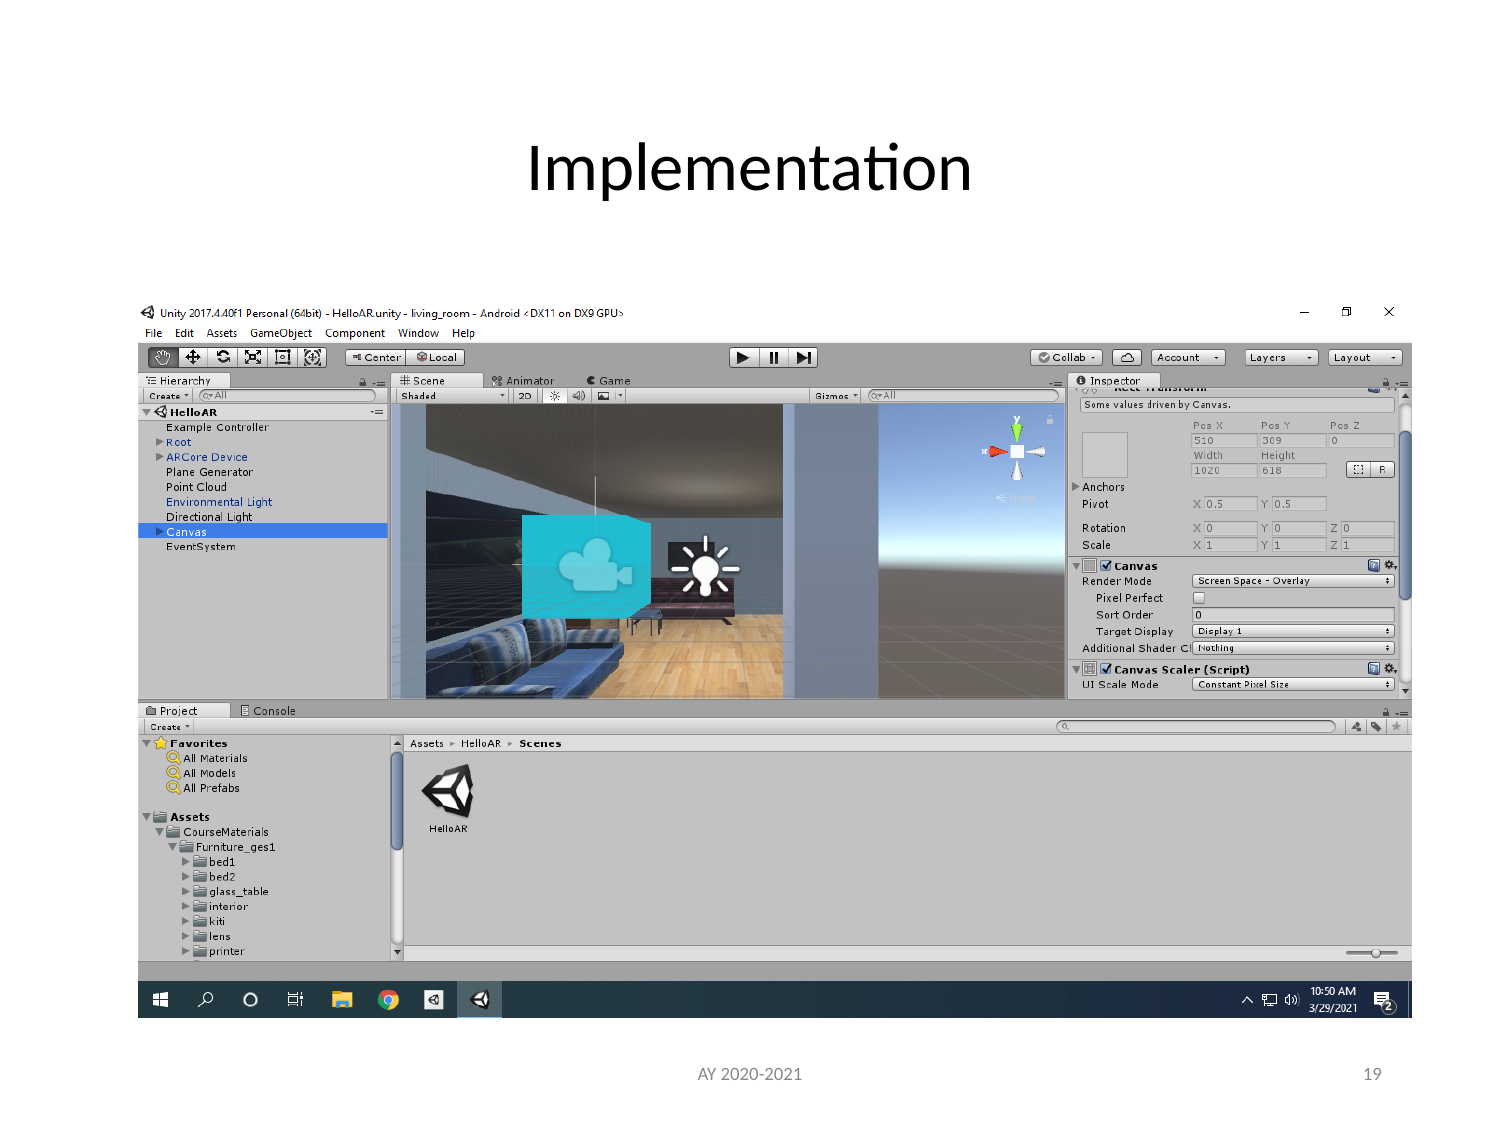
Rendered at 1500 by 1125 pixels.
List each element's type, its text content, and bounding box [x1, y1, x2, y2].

title Implementation [103, 59, 1397, 278]
slide_number ‹#› [1059, 1042, 1397, 1103]
picture [138, 302, 1412, 1018]
footer AY 2020-2021 [496, 1042, 1004, 1103]
